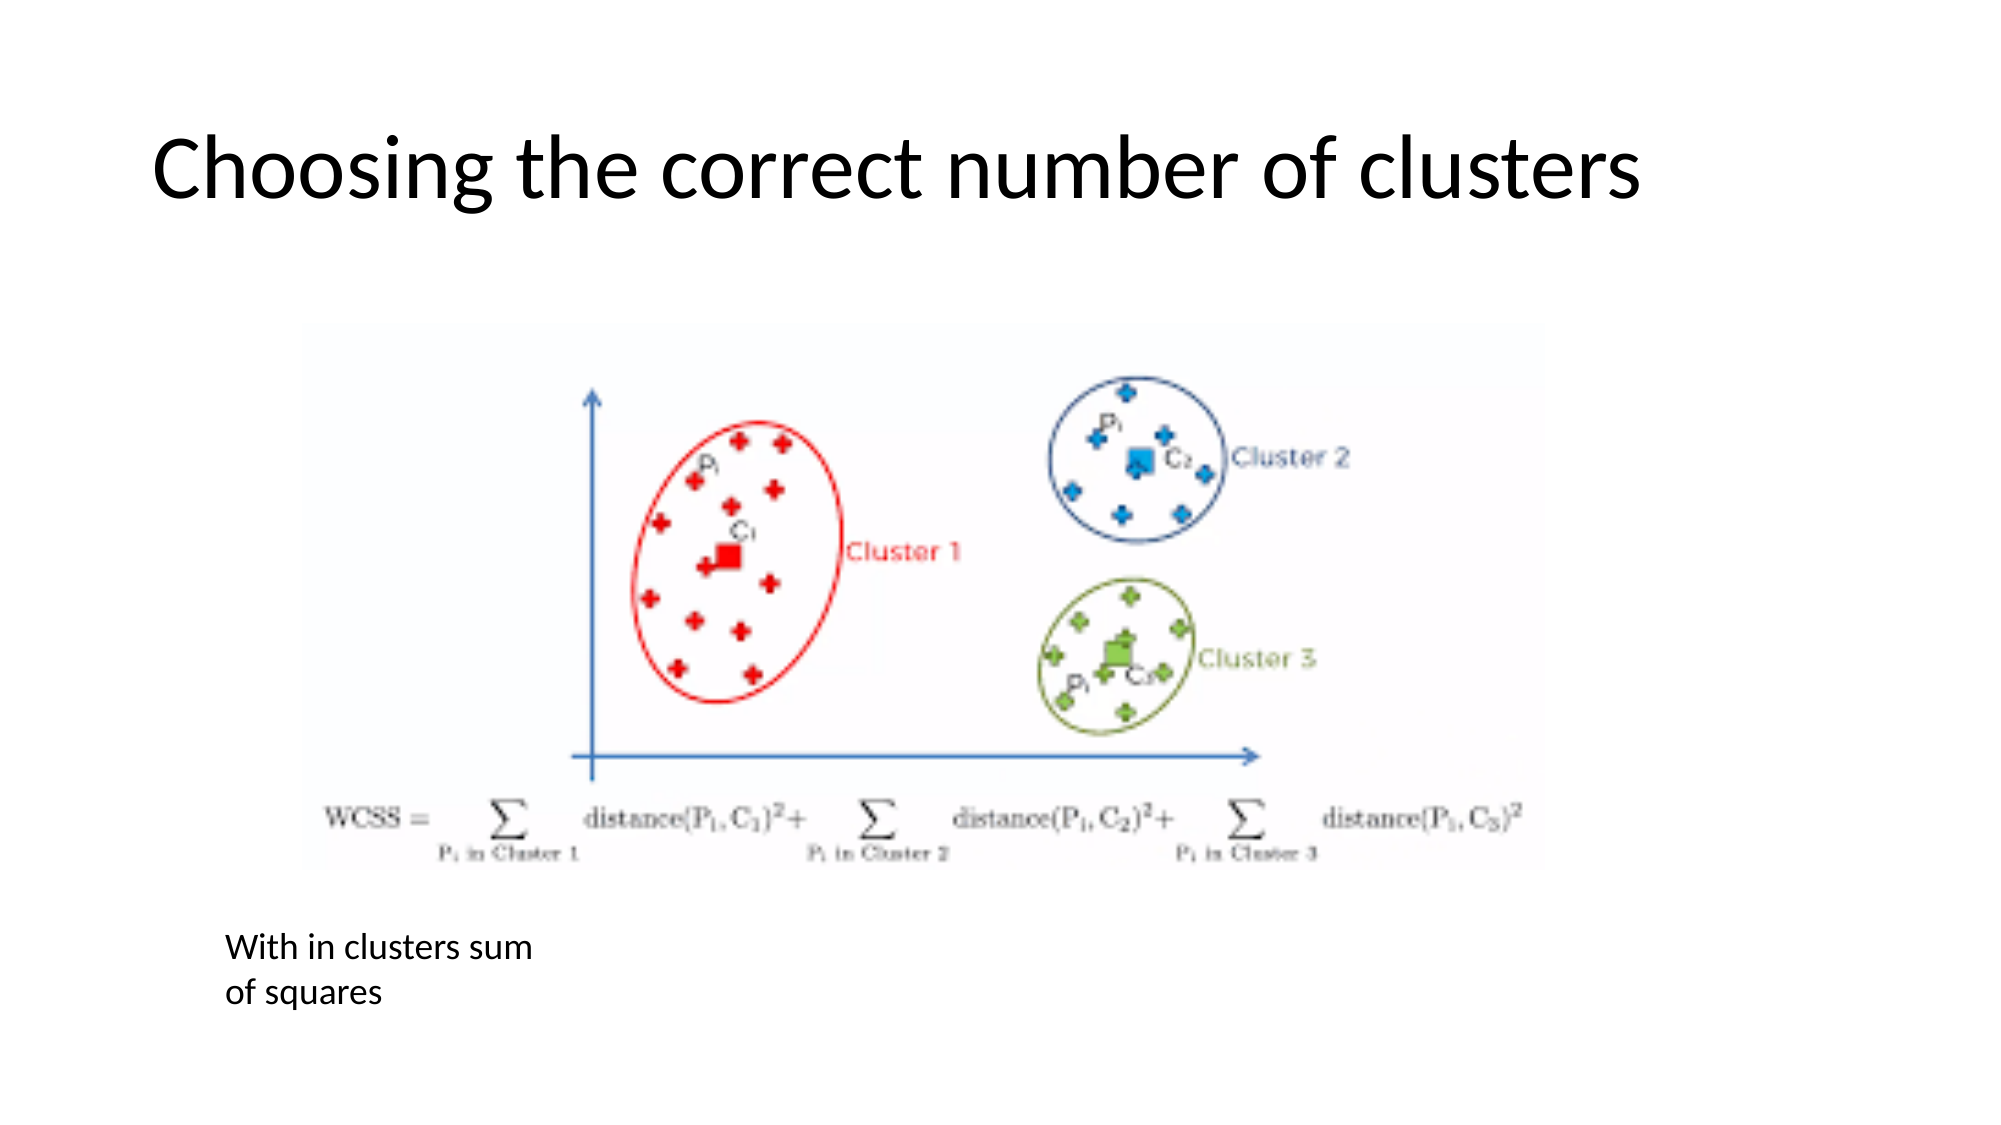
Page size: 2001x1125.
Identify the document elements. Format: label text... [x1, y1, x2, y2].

text_box With in clusters sum of squares [210, 914, 552, 1020]
title Choosing the correct number of clusters [137, 59, 1863, 278]
picture [301, 322, 1545, 870]
